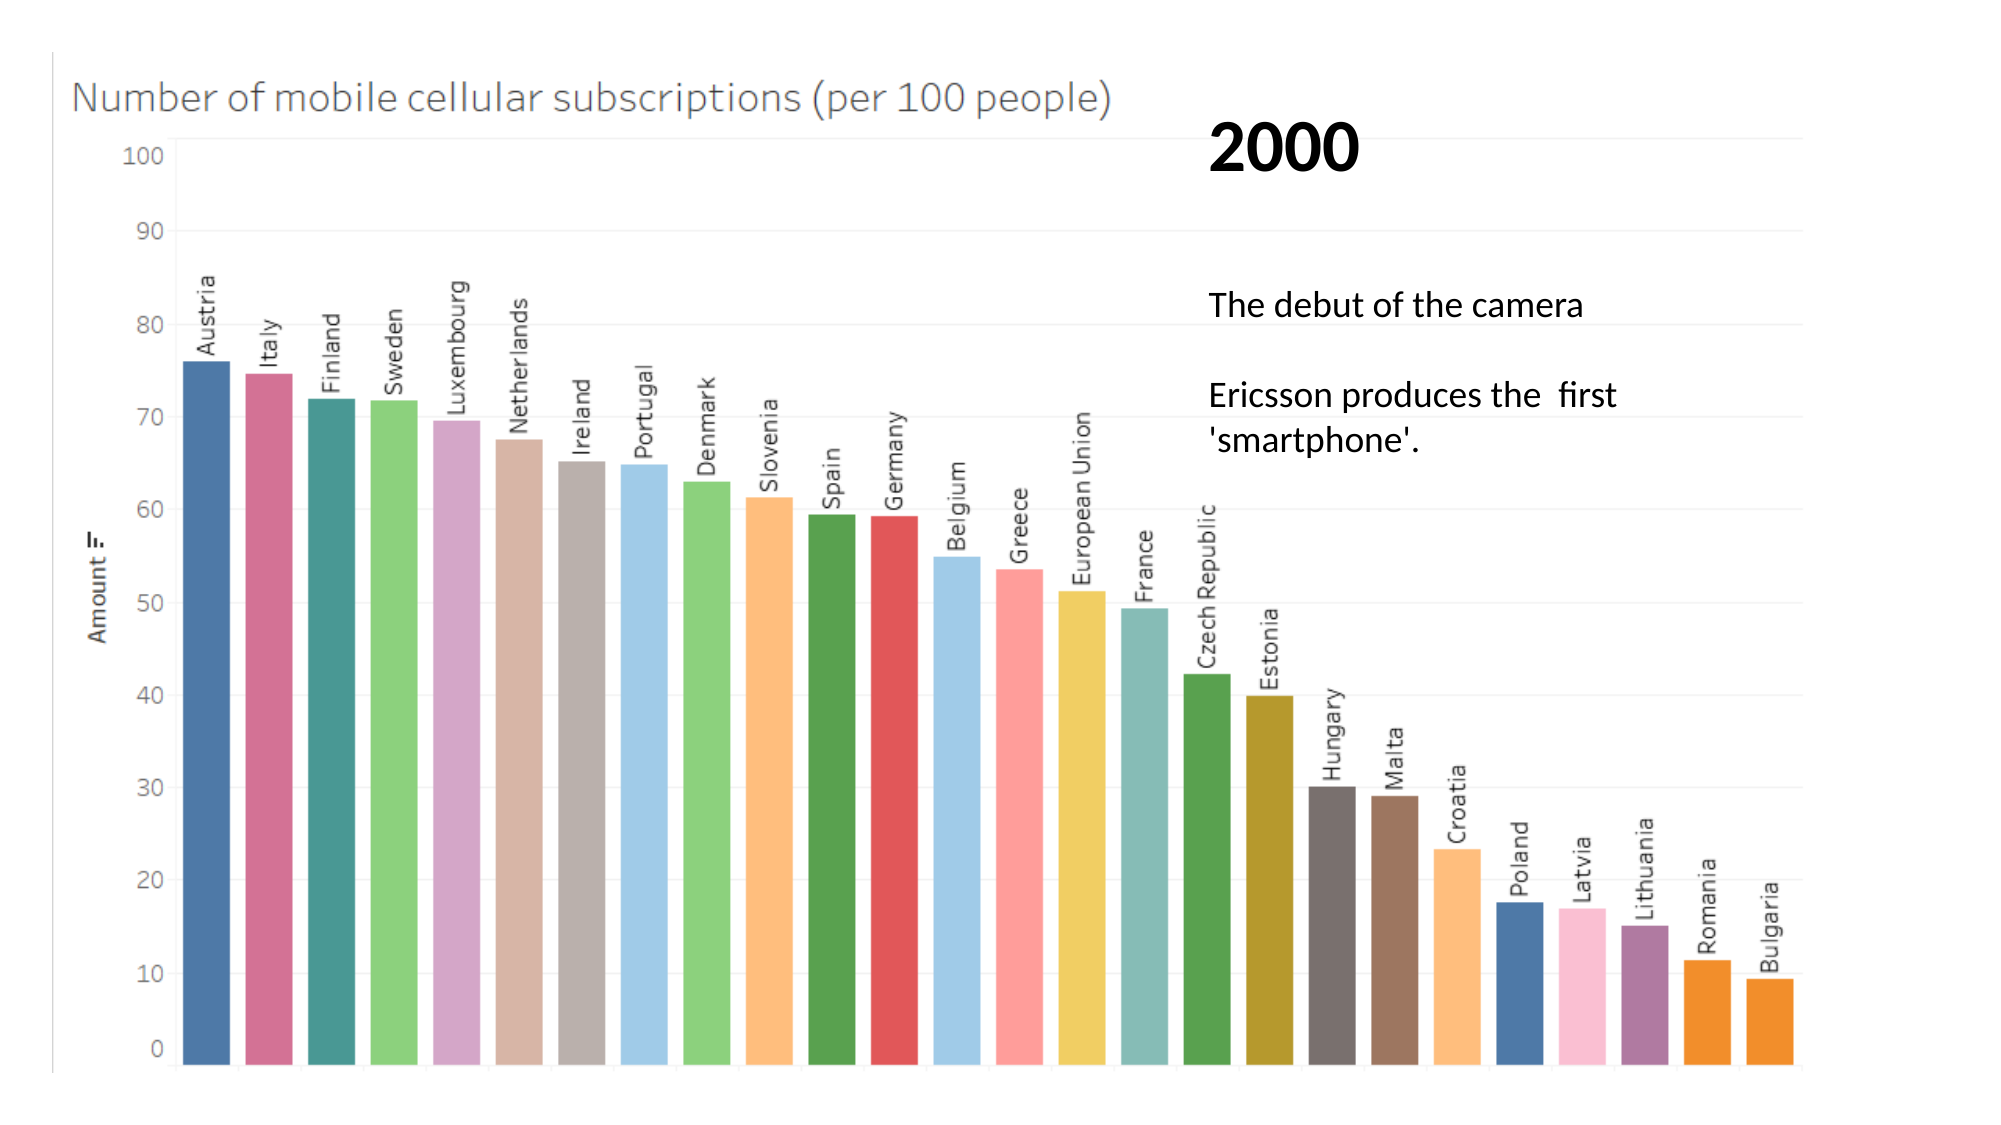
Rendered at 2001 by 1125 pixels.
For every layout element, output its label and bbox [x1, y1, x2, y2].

picture [52, 52, 1947, 1073]
